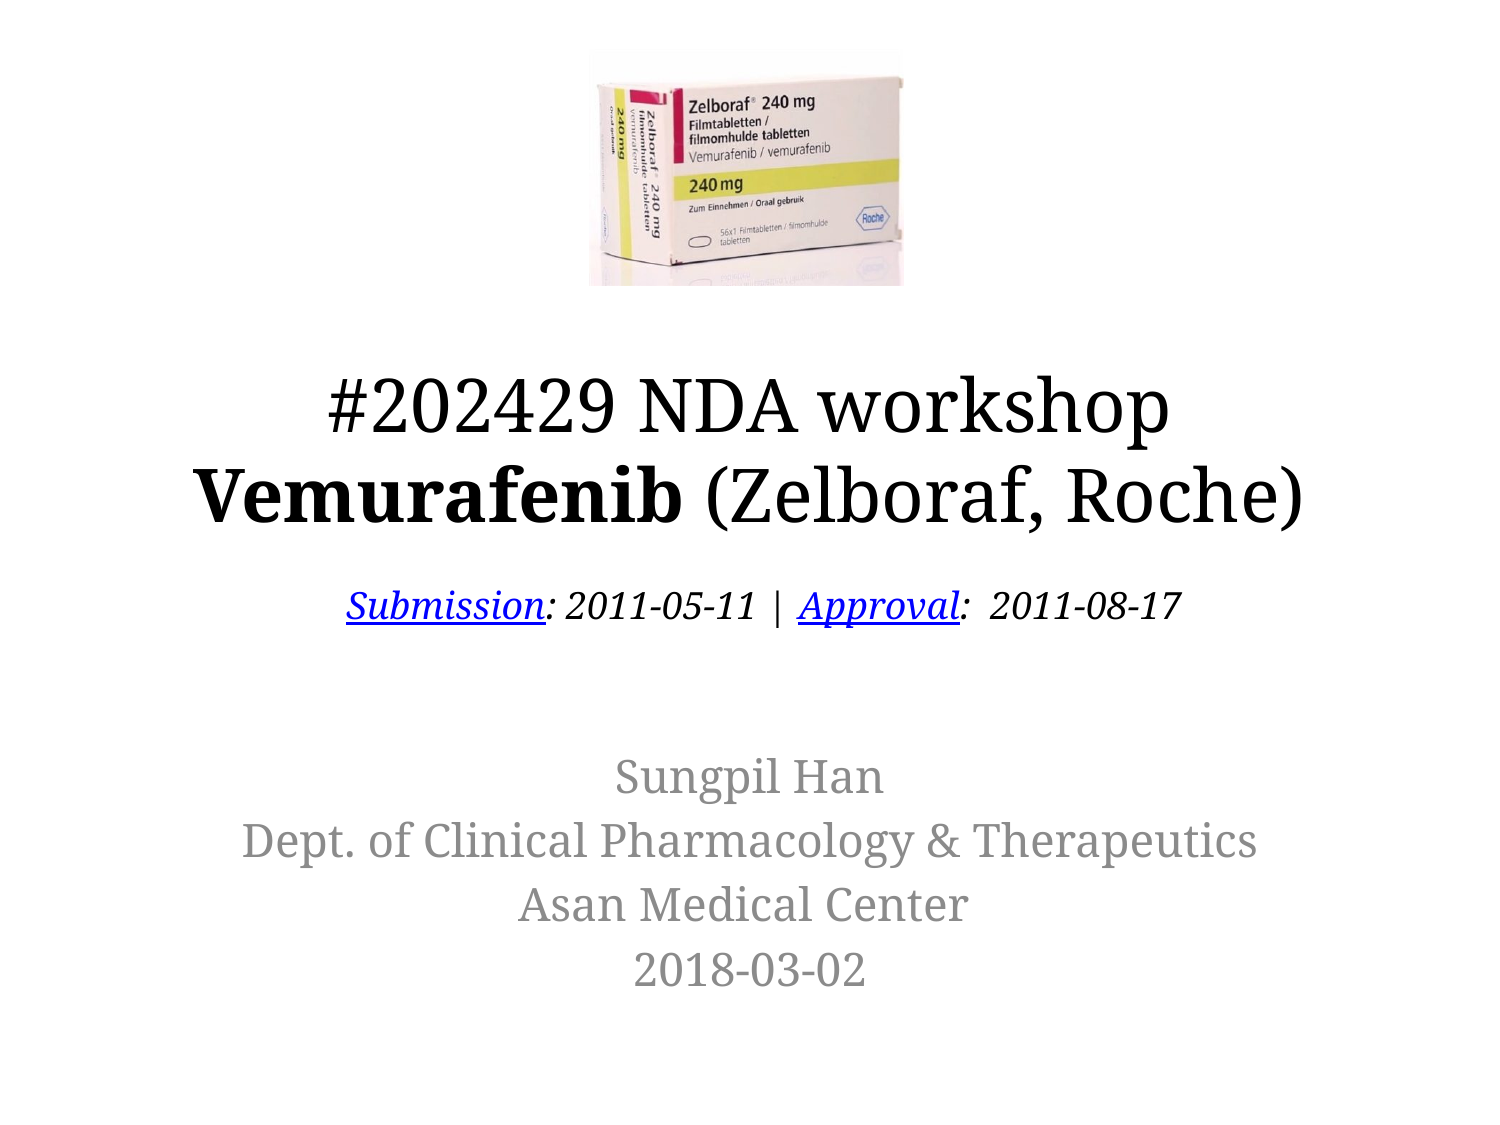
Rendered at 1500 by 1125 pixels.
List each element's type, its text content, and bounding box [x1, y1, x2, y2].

subtitle Sungpil Han Dept. of Clinical Pharmacology & Therapeutics Asan Medical Center 2018-03-02 [225, 739, 1275, 1028]
title #202429 NDA workshop Vemurafenib (Zelboraf, Roche) [112, 349, 1388, 591]
text_box Submission: 2011-05-11 | Approval: 2011-08-17 [331, 574, 1197, 640]
picture [589, 49, 904, 286]
